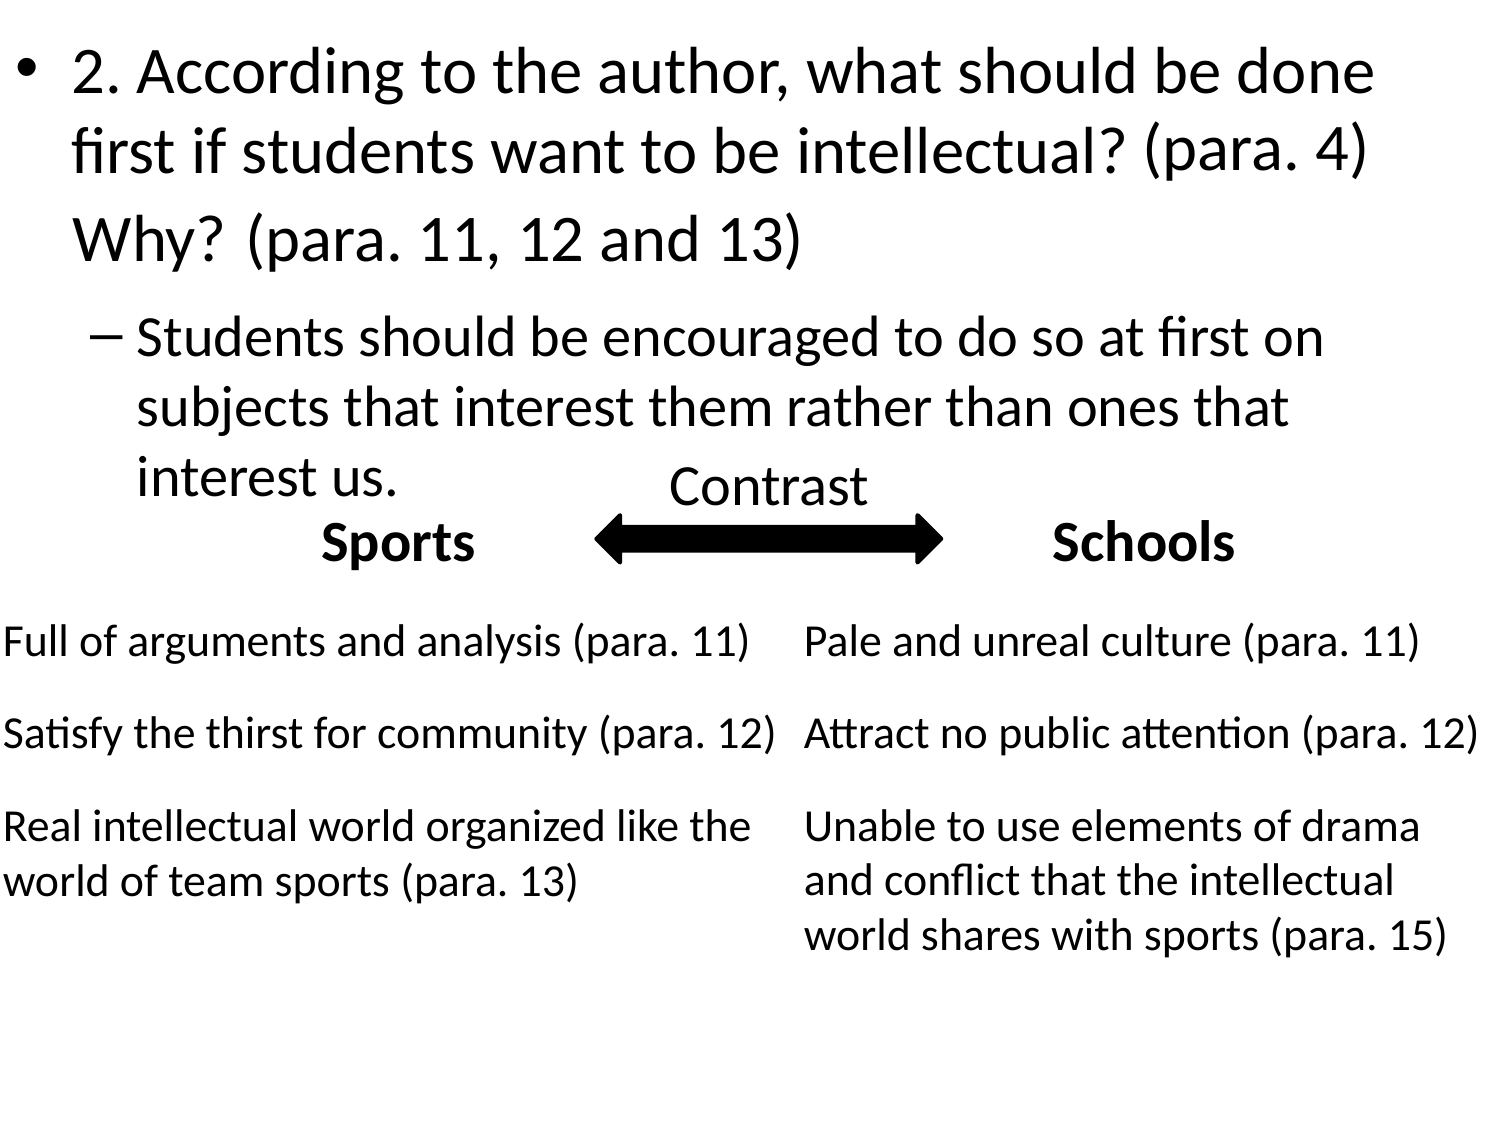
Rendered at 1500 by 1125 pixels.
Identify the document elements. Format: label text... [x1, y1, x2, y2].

text_box Schools Pale and unreal culture (para. 11) Attract no public attention (para. 12) Unable to use elements of drama and conflict that the intellectual world shares with sports (para. 15) [789, 495, 1500, 968]
text_box [594, 522, 944, 565]
text_box Contrast [610, 440, 929, 525]
text_box (para. 11, 12 and 13) [276, 187, 942, 282]
text_box Why? [57, 187, 276, 283]
text_box Sports Full of arguments and analysis (para. 11) Satisfy the thirst for community (para. 12) Real intellectual world organized like the world of team sports (para. 13) [0, 495, 789, 913]
text_box (para. 4) [1128, 96, 1400, 192]
list 2. According to the author, what should be done first if students want to be intellectual? Students should be encouraged to do so at first on subjects that interest them rather than ones that interest us. [0, 19, 1500, 495]
